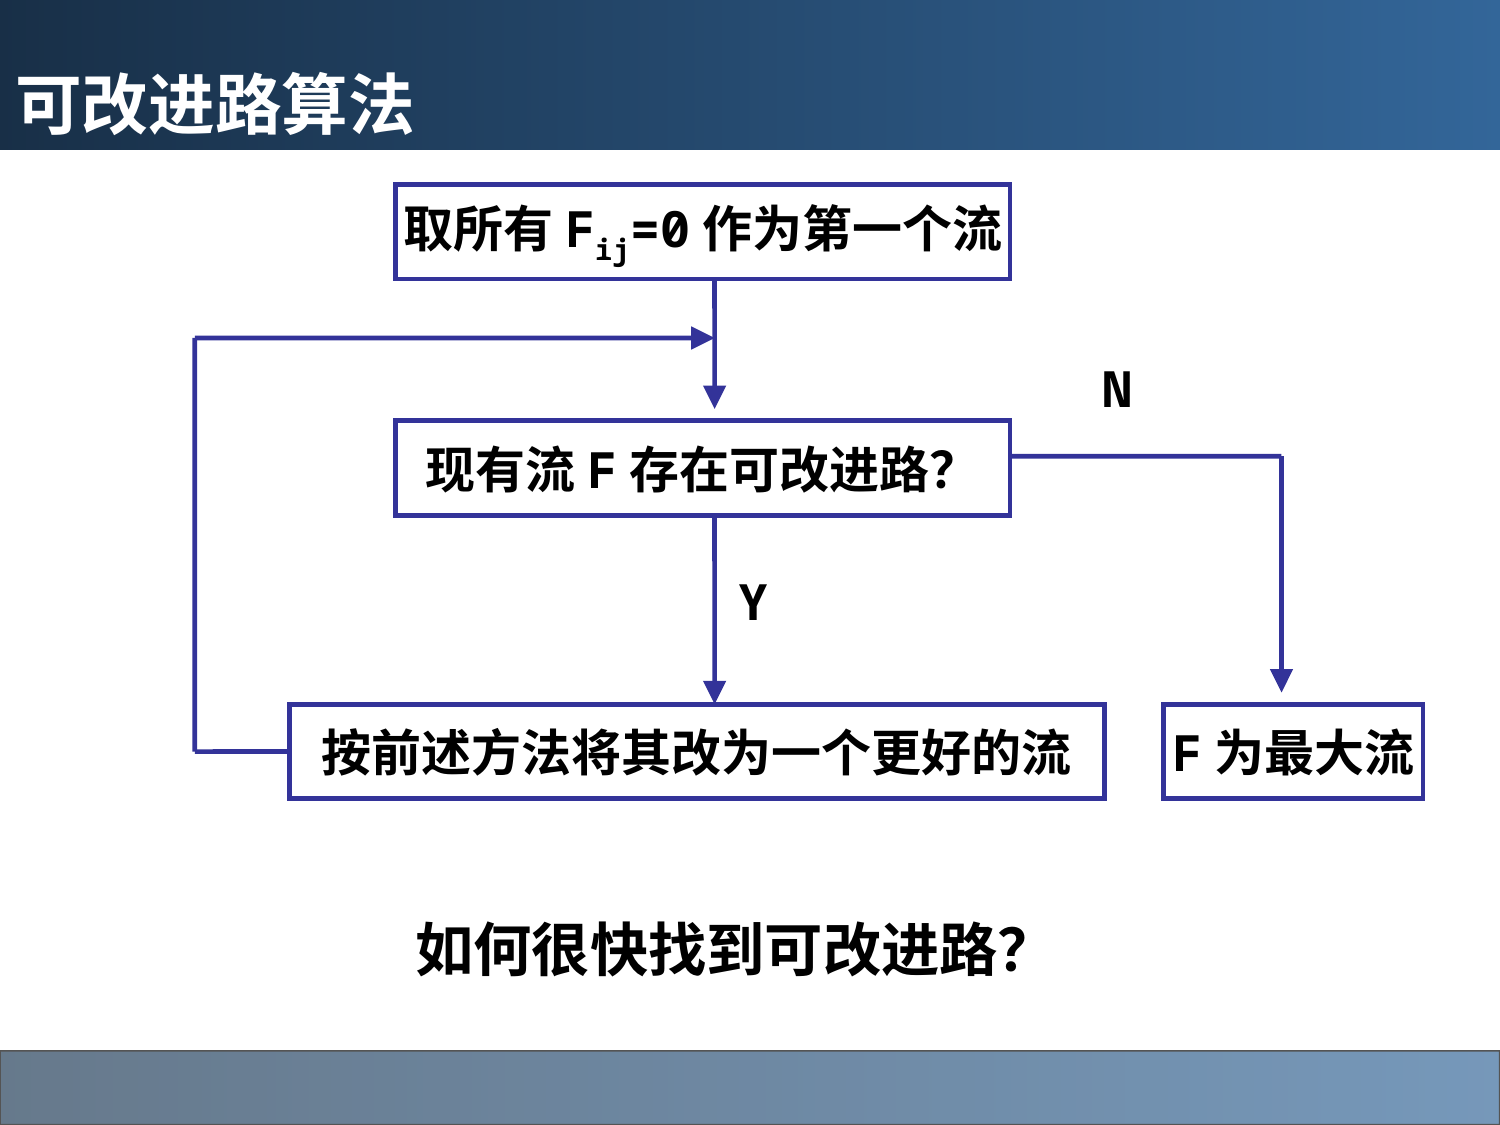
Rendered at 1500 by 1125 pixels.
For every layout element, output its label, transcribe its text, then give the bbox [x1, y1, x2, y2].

text_box 如何很快找到可改进路？ [400, 904, 1072, 991]
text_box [194, 184, 1424, 799]
title 可改进路算法 [0, 0, 1500, 150]
